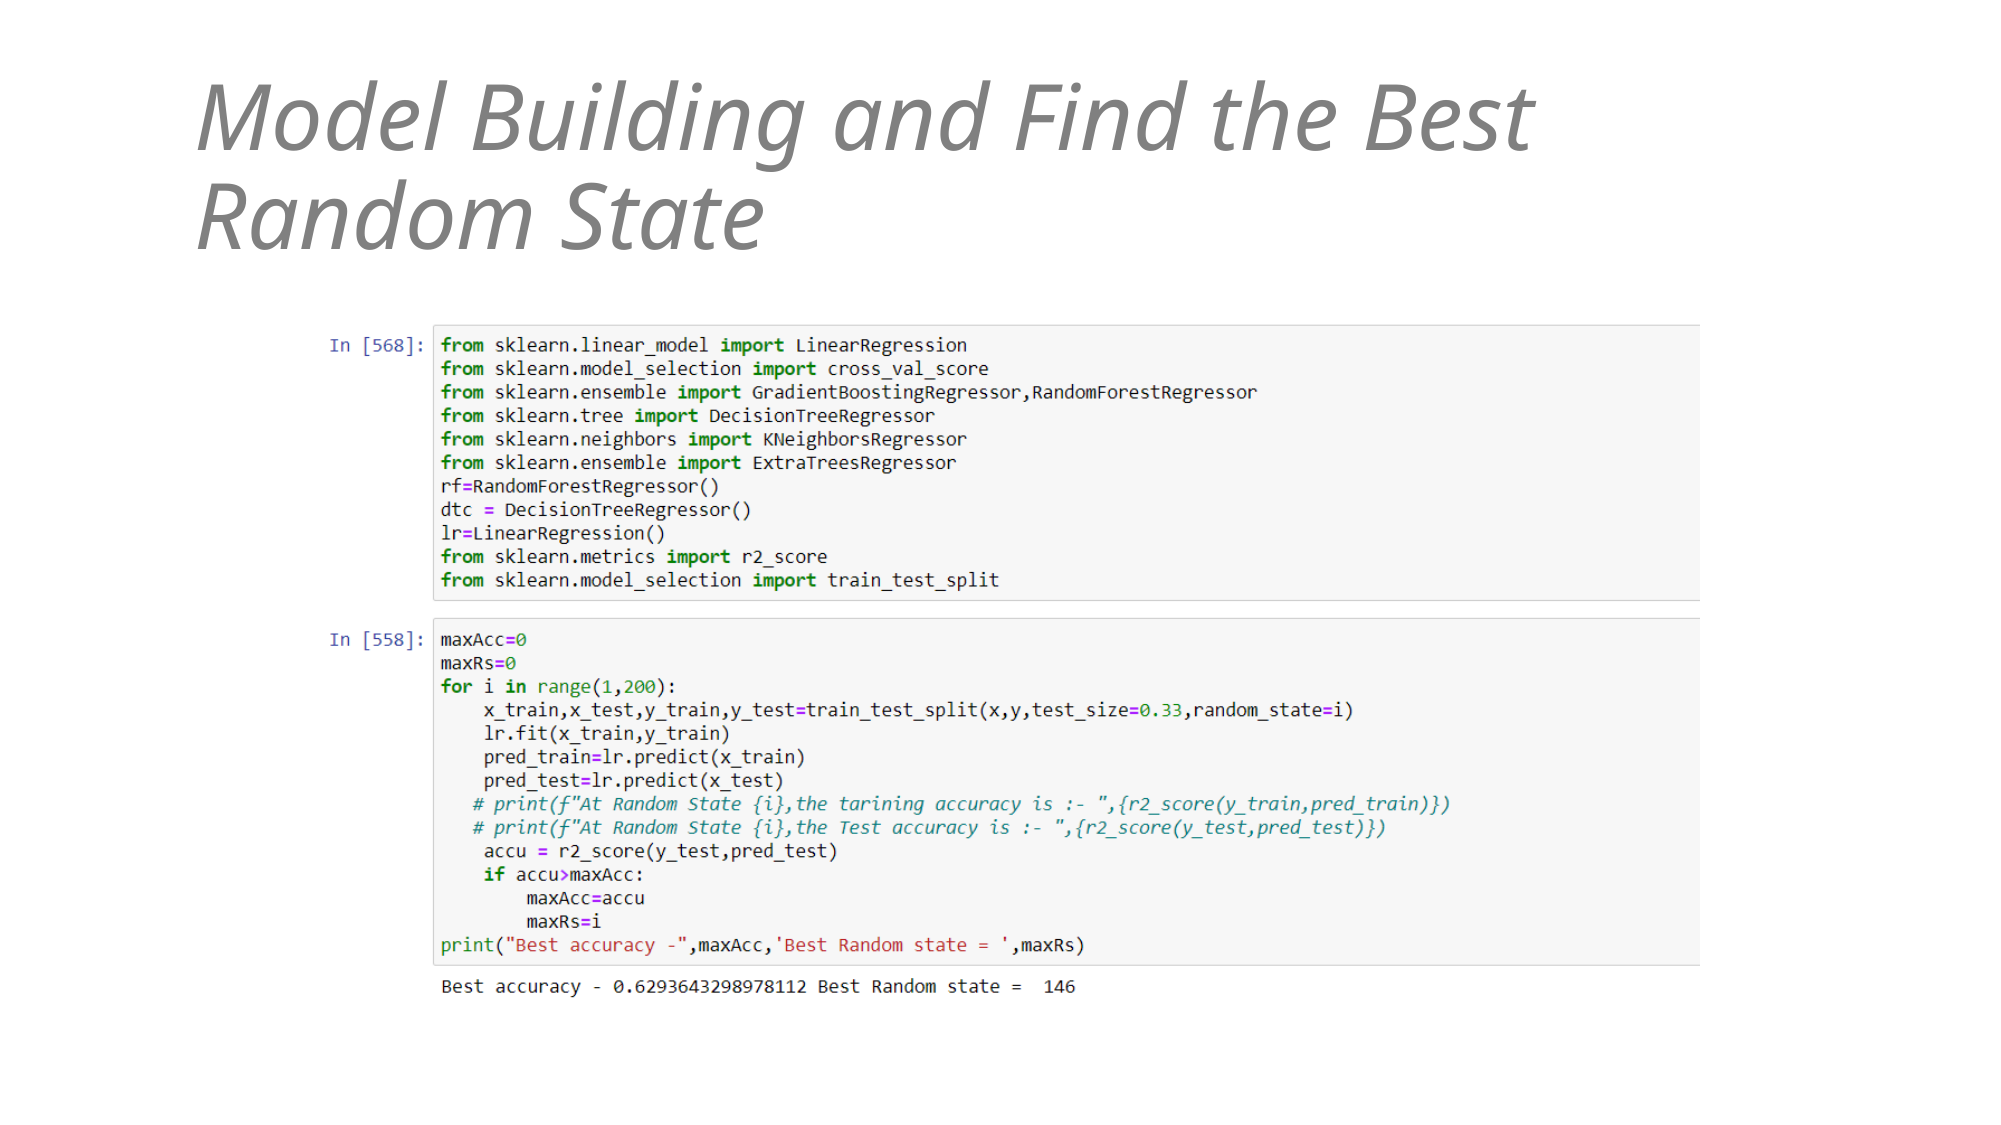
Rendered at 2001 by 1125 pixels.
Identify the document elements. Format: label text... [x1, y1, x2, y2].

title Model Building and Find the Best Random State [179, 61, 1905, 279]
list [300, 299, 1700, 1014]
